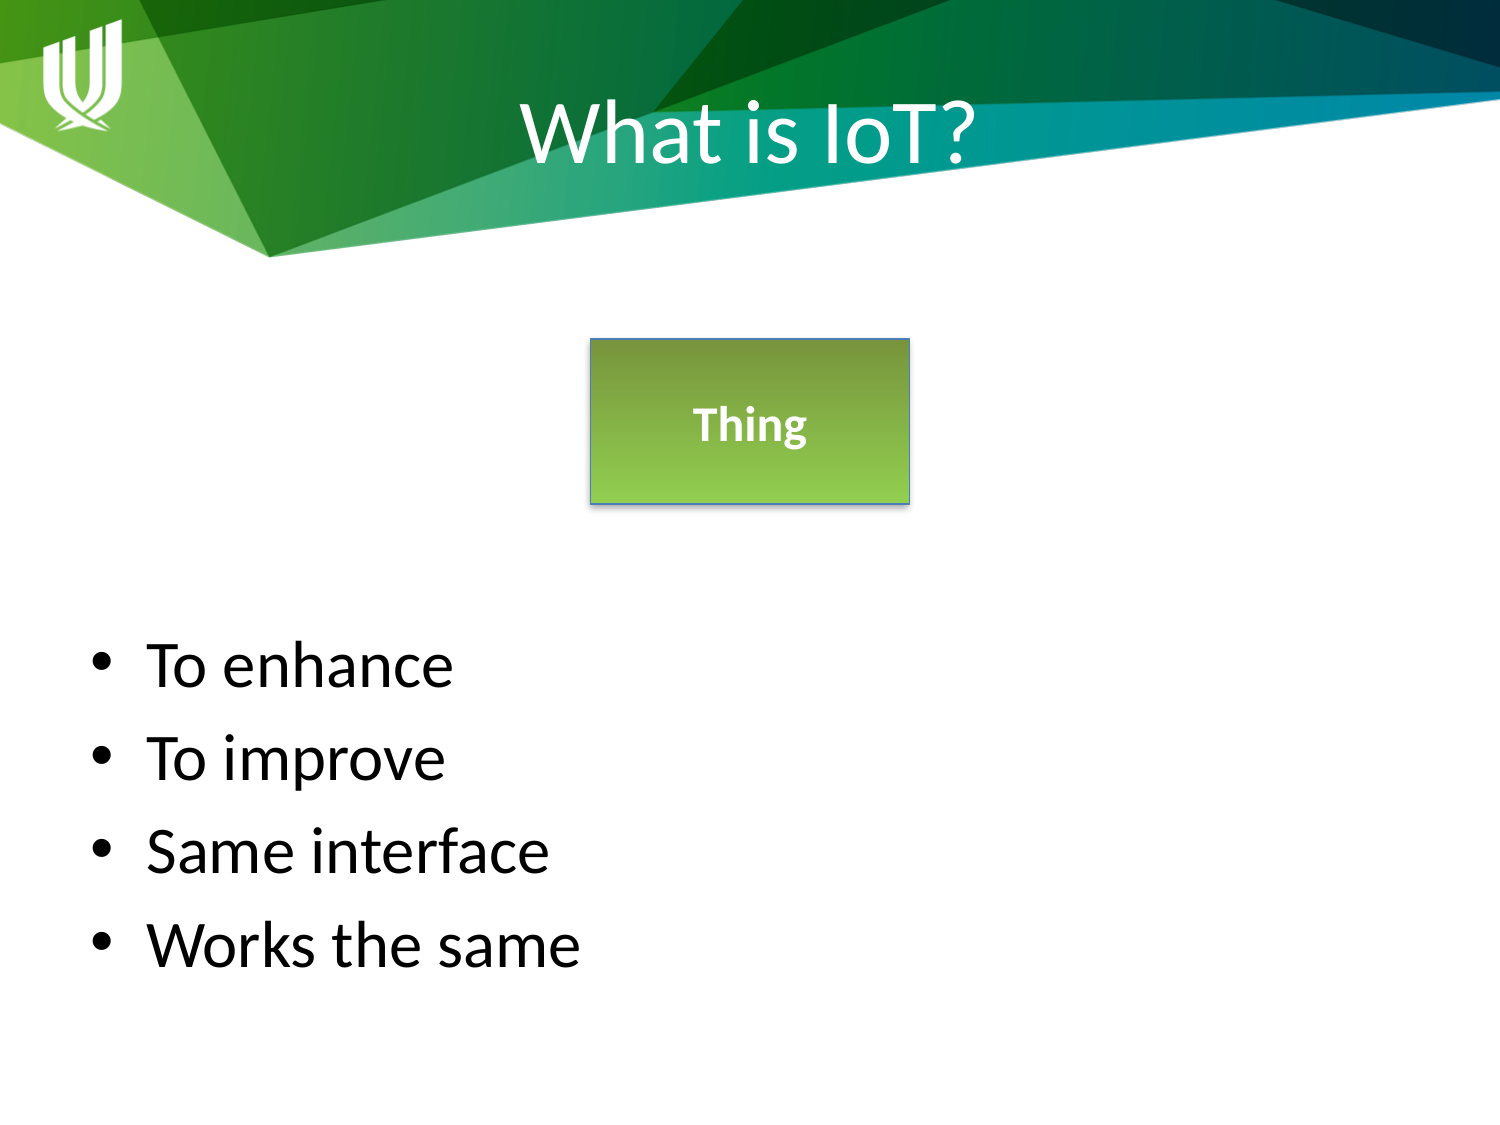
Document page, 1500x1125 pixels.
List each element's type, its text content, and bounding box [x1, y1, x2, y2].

text_box Thing [590, 338, 910, 505]
title What is IoT? [75, 45, 1425, 209]
list To enhance To improve Same interface Works the same [75, 613, 1425, 1032]
picture [0, 0, 1500, 273]
